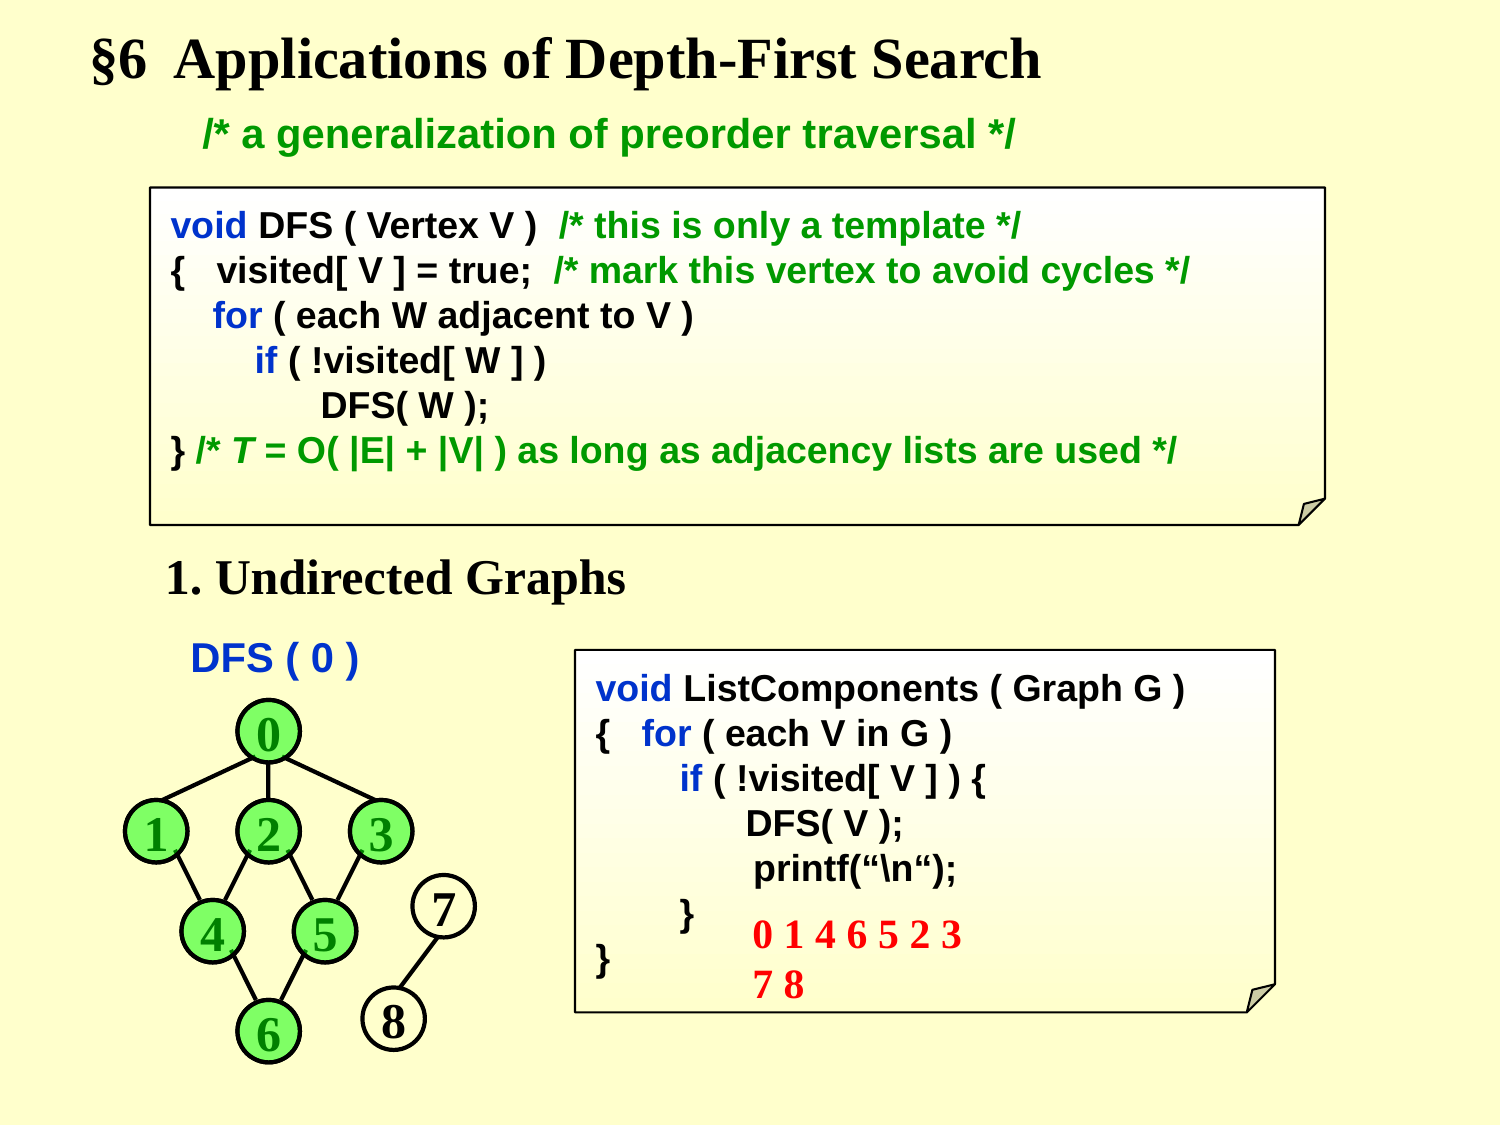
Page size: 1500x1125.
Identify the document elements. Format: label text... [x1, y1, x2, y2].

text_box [362, 874, 476, 1051]
text_box void DFS ( Vertex V ) /* this is only a template */ { visited[ V ] = true; /* mark this vertex to avoid cycles */ for ( each W adjacent to V ) if ( !visited[ W ] ) DFS( W ); } /* T = O( |E| + |V| ) as long as adjacency lists are used */ [150, 187, 1326, 526]
text_box 0 1 4 6 5 2 3 7 8 [737, 899, 1013, 1015]
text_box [124, 699, 413, 1063]
text_box void ListComponents ( Graph G ) { for ( each V in G ) if ( !visited[ V ] ) { DFS( V ); printf(“\n“); } } [575, 649, 1276, 1013]
text_box §6 Applications of Depth-First Search [75, 12, 1300, 98]
text_box DFS ( 0 ) [174, 624, 375, 688]
text_box 1. Undirected Graphs [150, 537, 700, 613]
text_box /* a generalization of preorder traversal */ [187, 99, 1100, 165]
